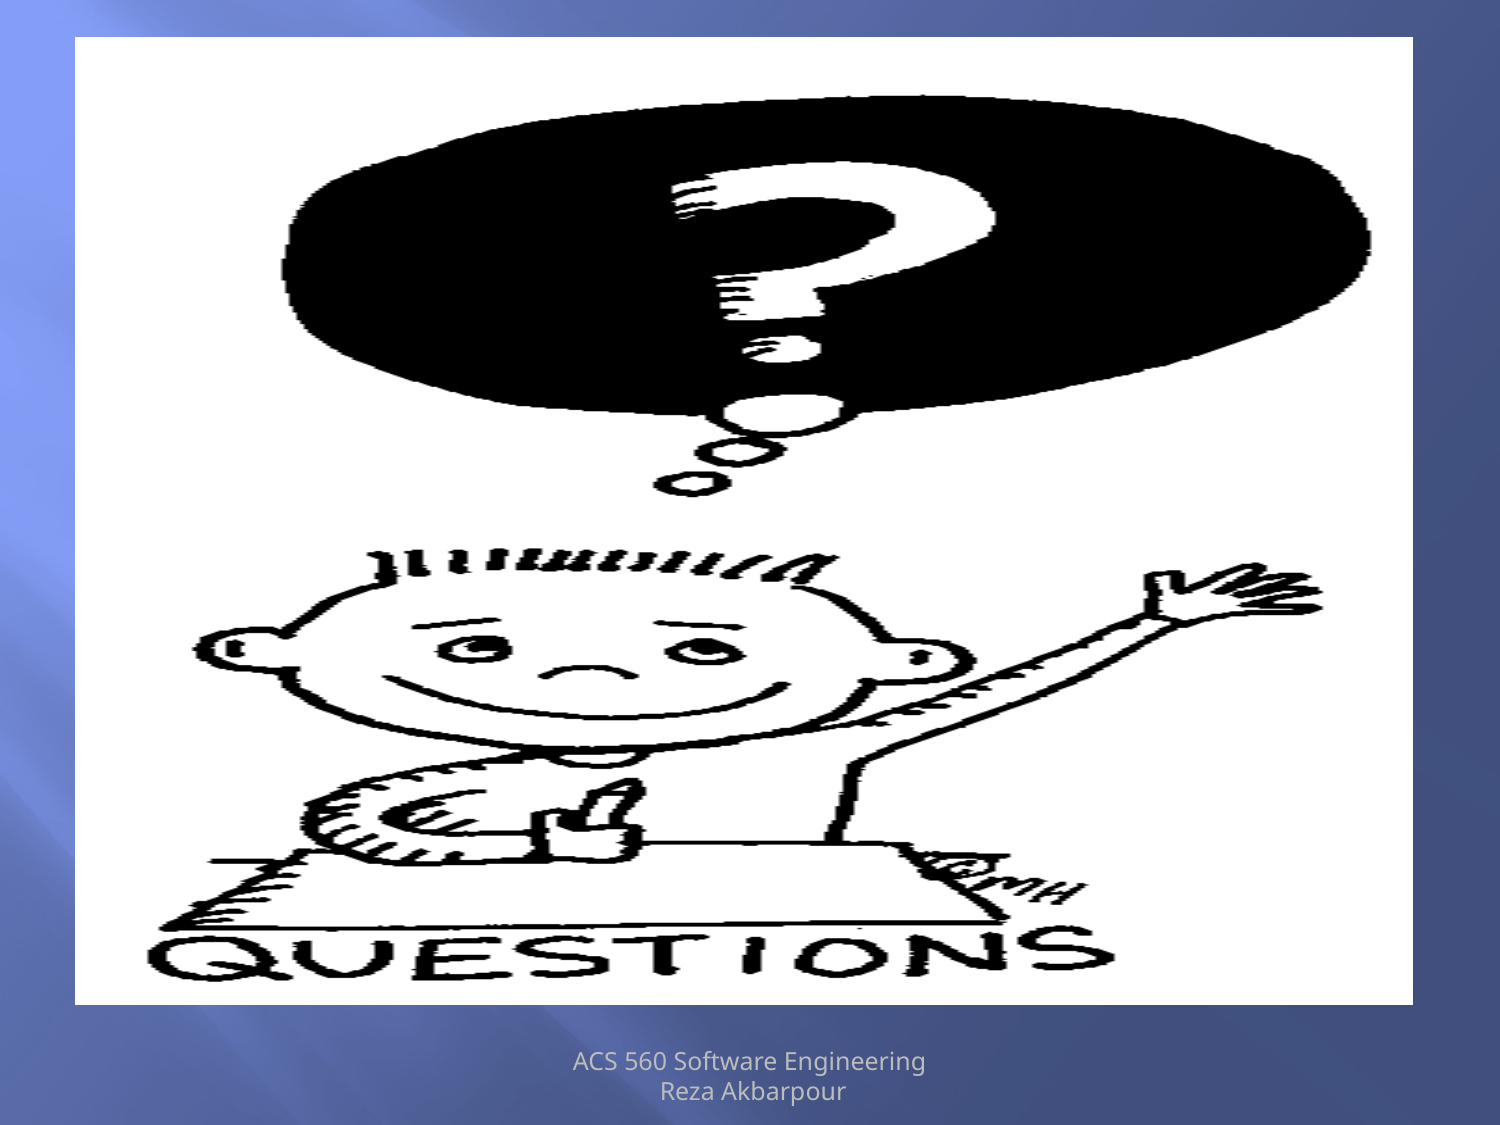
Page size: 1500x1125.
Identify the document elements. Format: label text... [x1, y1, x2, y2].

footer ACS 560 Software Engineering Reza Akbarpour [512, 1052, 988, 1113]
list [74, 37, 1413, 1006]
